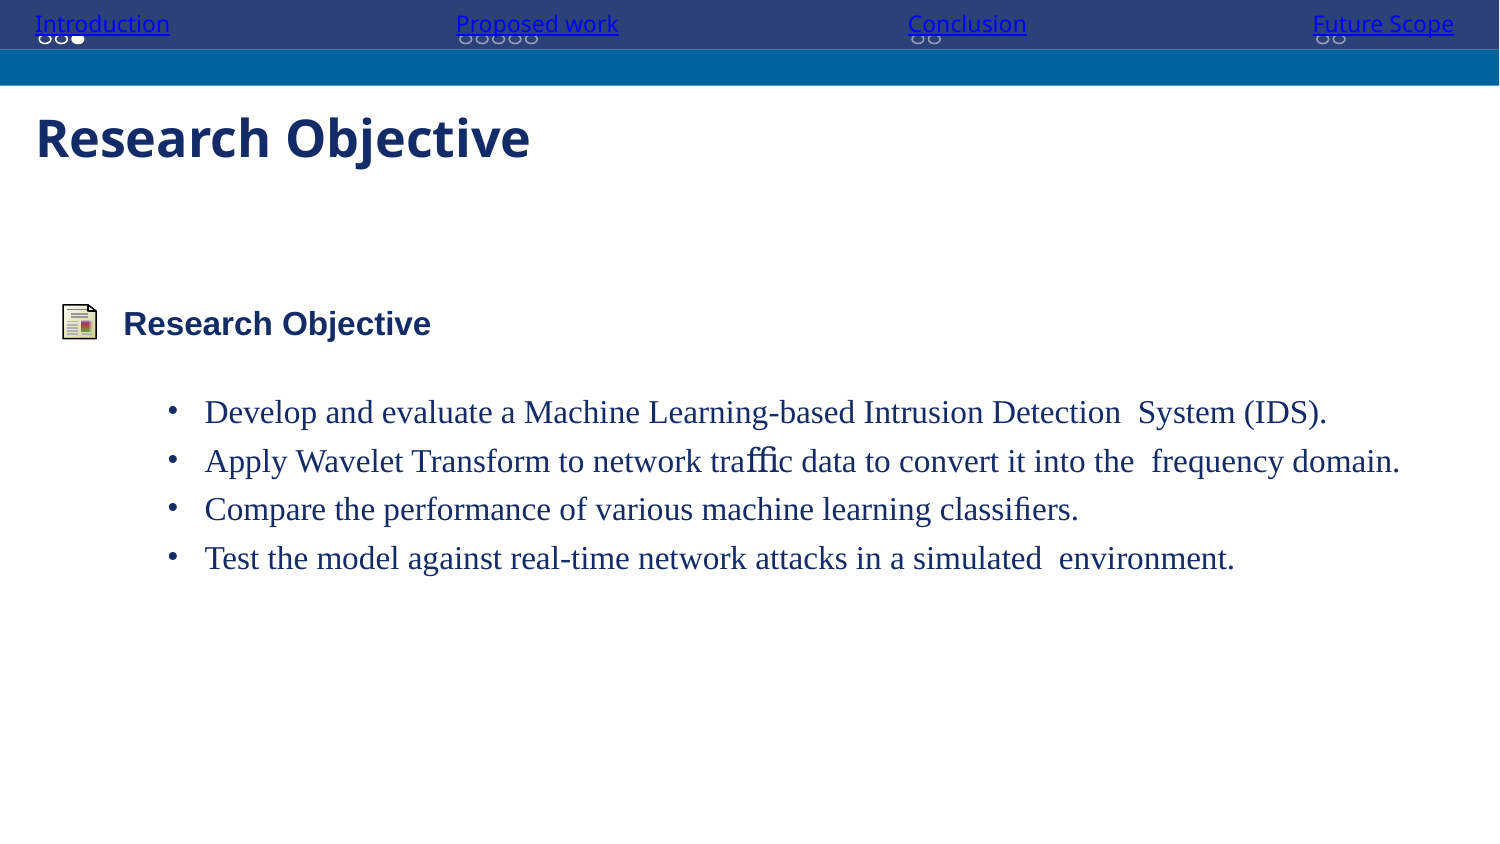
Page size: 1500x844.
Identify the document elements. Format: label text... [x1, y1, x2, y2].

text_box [0, 0, 1500, 50]
text_box Research Objective Develop and evaluate a Machine Learning-based Intrusion Detection System (IDS). Apply Wavelet Transform to network traﬃc data to convert it into the frequency domain. Compare the performance of various machine learning classiﬁers. Test the model against real-time network attacks in a simulated environment. [96, 289, 1478, 576]
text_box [459, 34, 538, 44]
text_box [62, 304, 97, 340]
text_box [911, 34, 941, 44]
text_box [1316, 34, 1346, 44]
text_box [0, 57, 1500, 86]
text_box Research Objective [30, 100, 566, 169]
